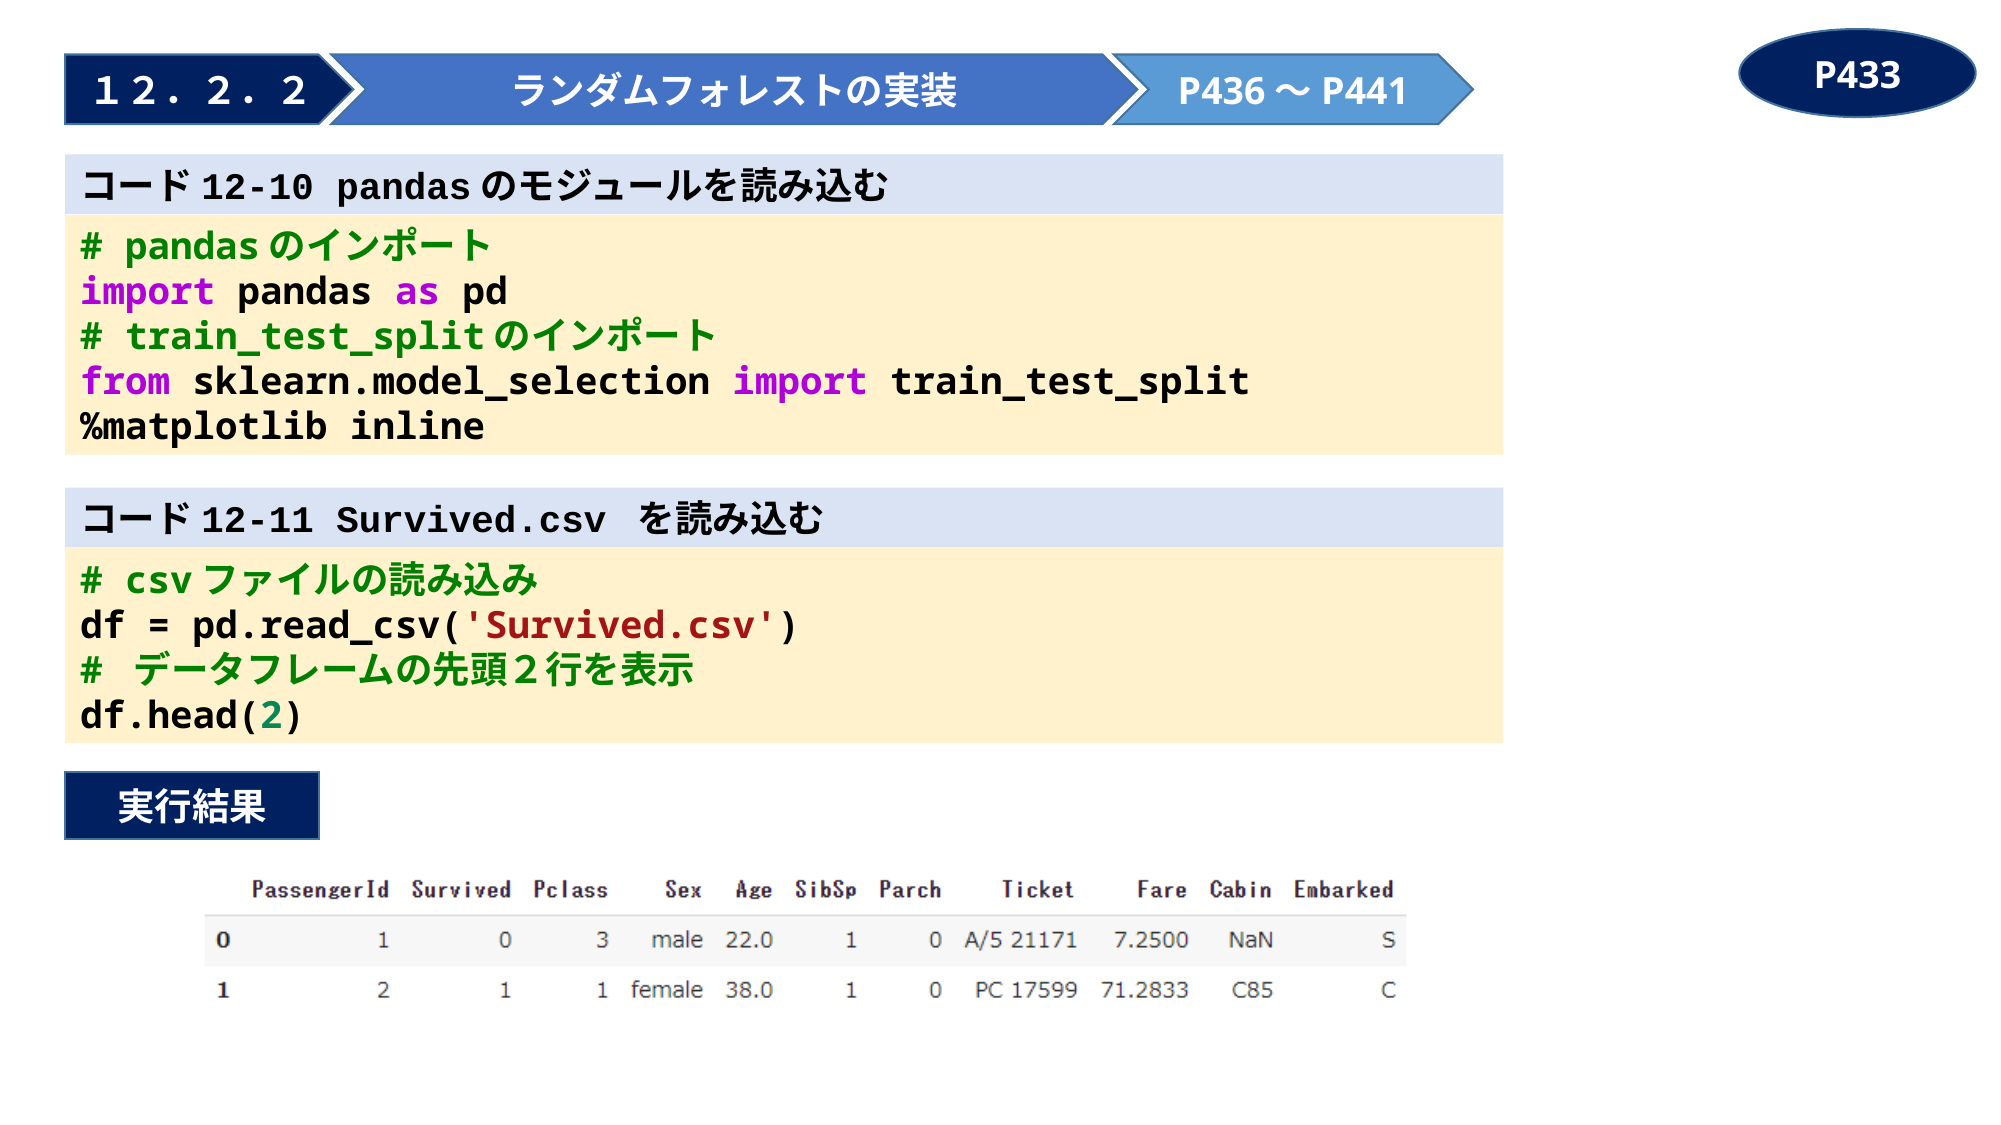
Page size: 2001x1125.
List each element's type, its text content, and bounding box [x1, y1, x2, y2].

text_box 実行結果 [64, 771, 320, 840]
picture [191, 871, 1427, 1023]
text_box コード12-11 Survived.csv を読み込む [65, 487, 1504, 548]
text_box ランダムフォレストの実装 [328, 53, 1139, 126]
text_box コード12-10 pandasのモジュールを読み込む [65, 154, 1504, 215]
text_box P436～P441 [1111, 53, 1475, 126]
text_box # pandasのインポート import pandas as pd # train_test_splitのインポート from sklearn.model_selection import train_test_split %matplotlib inline [65, 215, 1504, 455]
text_box # csvファイルの読み込み df = pd.read_csv('Survived.csv') # データフレームの先頭２行を表示 df.head(2) [65, 548, 1504, 743]
text_box １２．２．２ [64, 53, 355, 126]
text_box P433 [1738, 28, 1977, 119]
